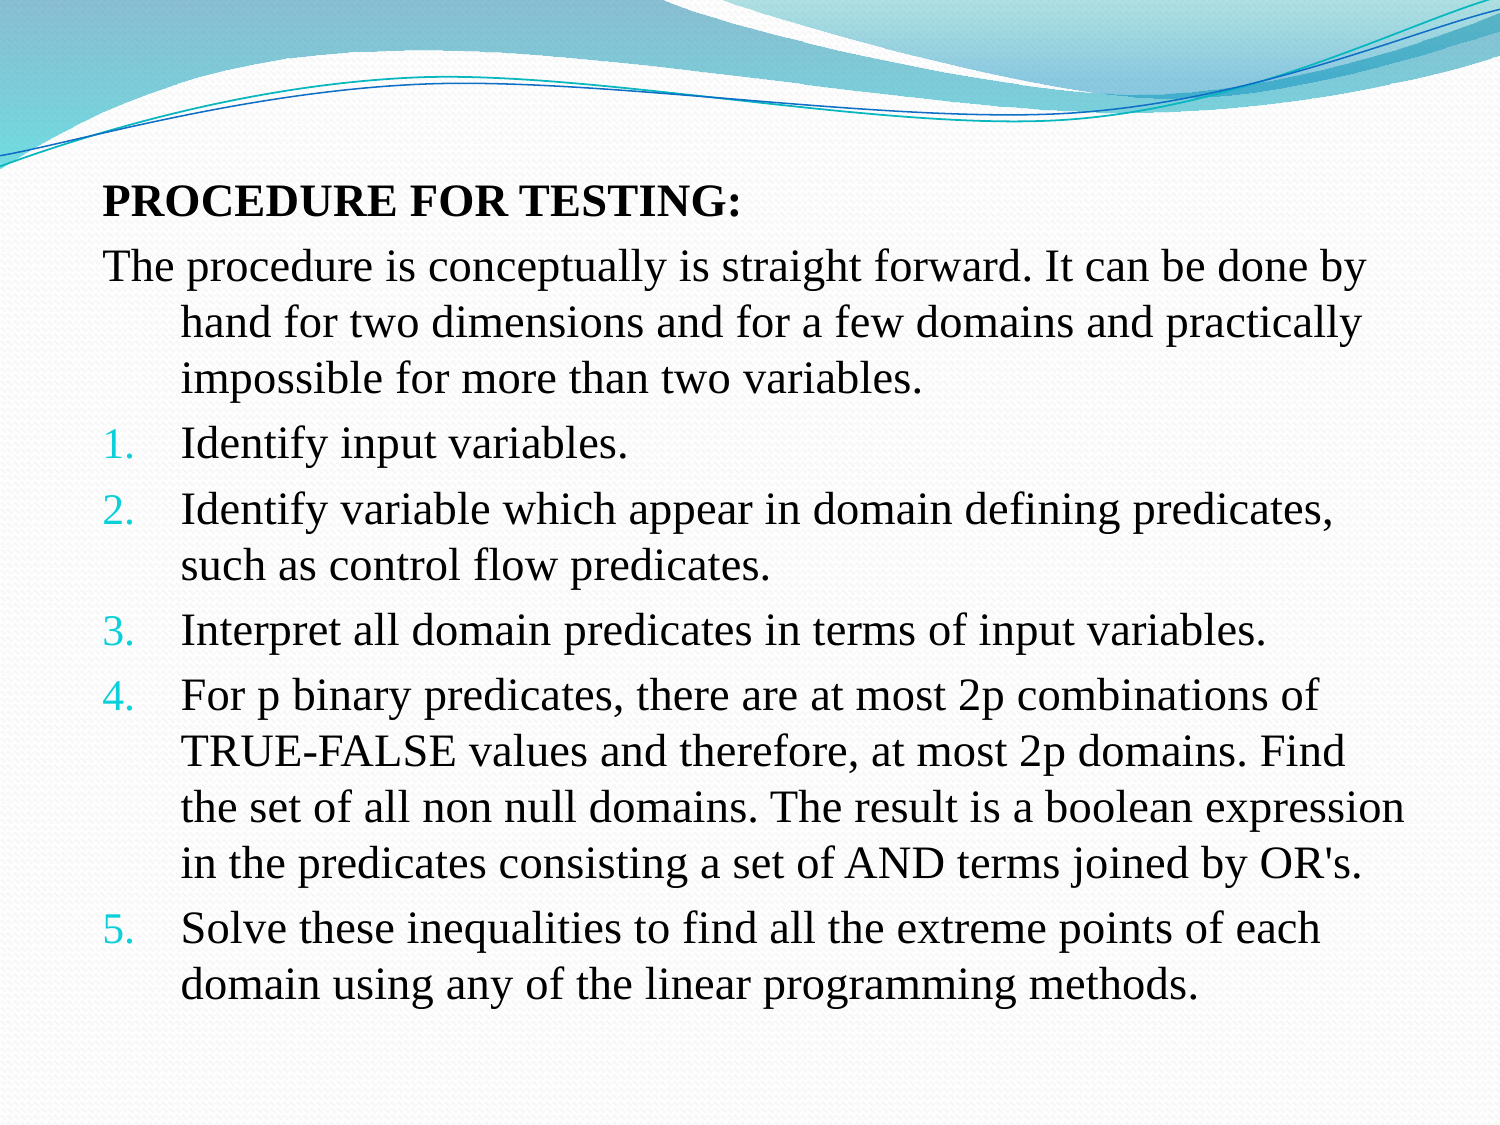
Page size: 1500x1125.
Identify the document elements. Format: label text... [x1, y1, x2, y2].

list PROCEDURE FOR TESTING: The procedure is conceptually is straight forward. It can be done by hand for two dimensions and for a few domains and practically impossible for more than two variables. Identify input variables. Identify variable which appear in domain defining predicates, such as control flow predicates. Interpret all domain predicates in terms of input variables. For p binary predicates, there are at most 2p combinations of TRUE-FALSE values and therefore, at most 2p domains. Find the set of all non null domains. The result is a boolean expression in the predicates consisting a set of AND terms joined by OR's. Solve these inequalities to find all the extreme points of each domain using any of the linear programming methods. [87, 162, 1425, 1038]
